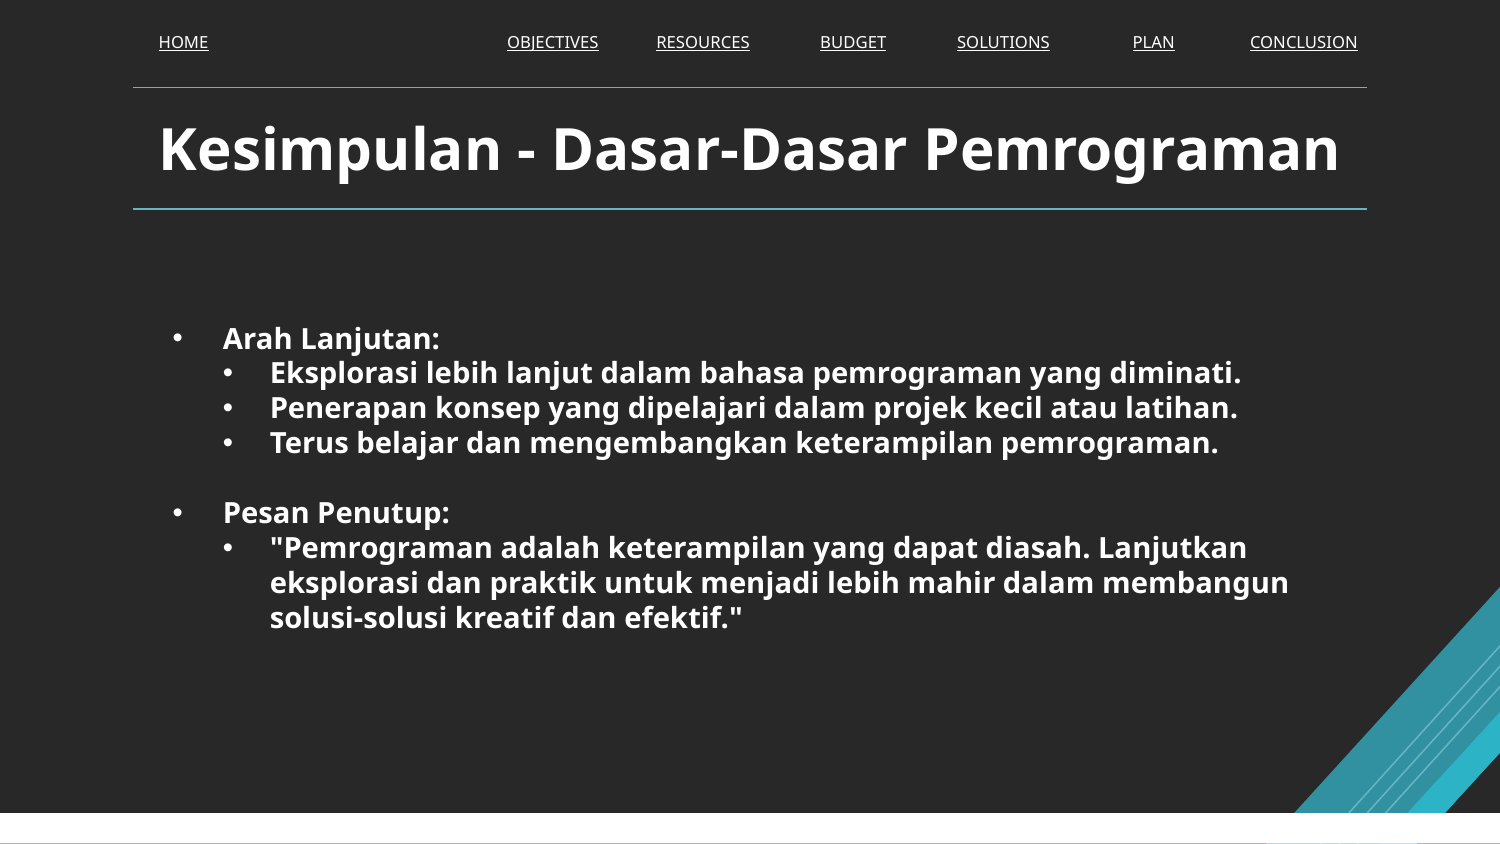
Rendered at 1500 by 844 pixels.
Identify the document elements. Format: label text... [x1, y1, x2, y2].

text_box RESOURCES [636, 30, 770, 57]
title Kesimpulan - Dasar-Dasar Pemrograman [118, 97, 1382, 192]
text_box HOME [117, 30, 250, 57]
text_box OBJECTIVES [486, 30, 620, 57]
text_box PLAN [1087, 30, 1221, 57]
text_box CONCLUSION [1237, 30, 1371, 57]
text_box BUDGET [786, 30, 920, 57]
text_box SOLUTIONS [937, 30, 1070, 57]
subtitle Arah Lanjutan: Eksplorasi lebih lanjut dalam bahasa pemrograman yang diminati. Penerapan konsep yang dipelajari dalam projek kecil atau latihan. Terus belajar dan mengembangkan keterampilan pemrograman. Pesan Penutup: "Pemrograman adalah keterampilan yang dapat diasah. Lanjutkan eksplorasi dan praktik untuk menjadi lebih mahir dalam membangun solusi-solusi kreatif dan efektif." [132, 240, 1371, 721]
